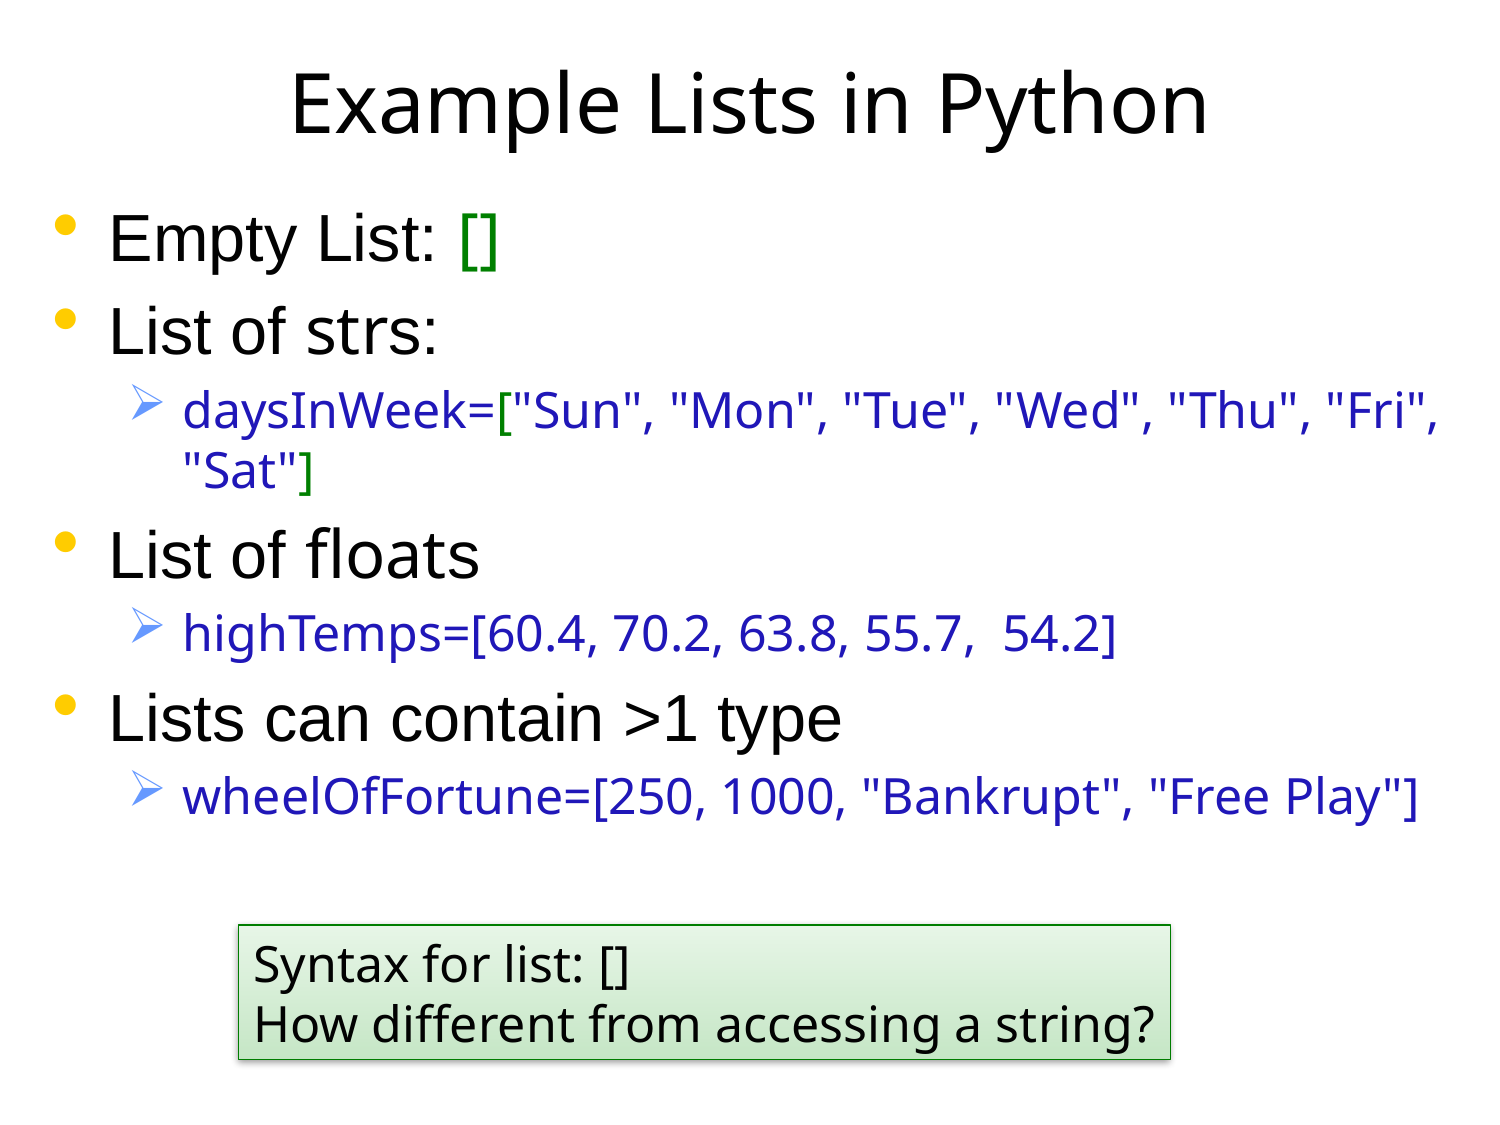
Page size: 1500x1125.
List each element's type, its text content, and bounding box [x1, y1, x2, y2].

title Example Lists in Python [37, 12, 1463, 187]
list Empty List: [] List of strs: daysInWeek=["Sun", "Mon", "Tue", "Wed", "Thu", "Fri", "Sat"] List of floats highTemps=[60.4, 70.2, 63.8, 55.7, 54.2] Lists can contain >1 type wheelOfFortune=[250, 1000, "Bankrupt", "Free Play"] [37, 187, 1463, 1050]
text_box Syntax for list: [] How different from accessing a string? [238, 924, 1171, 1060]
